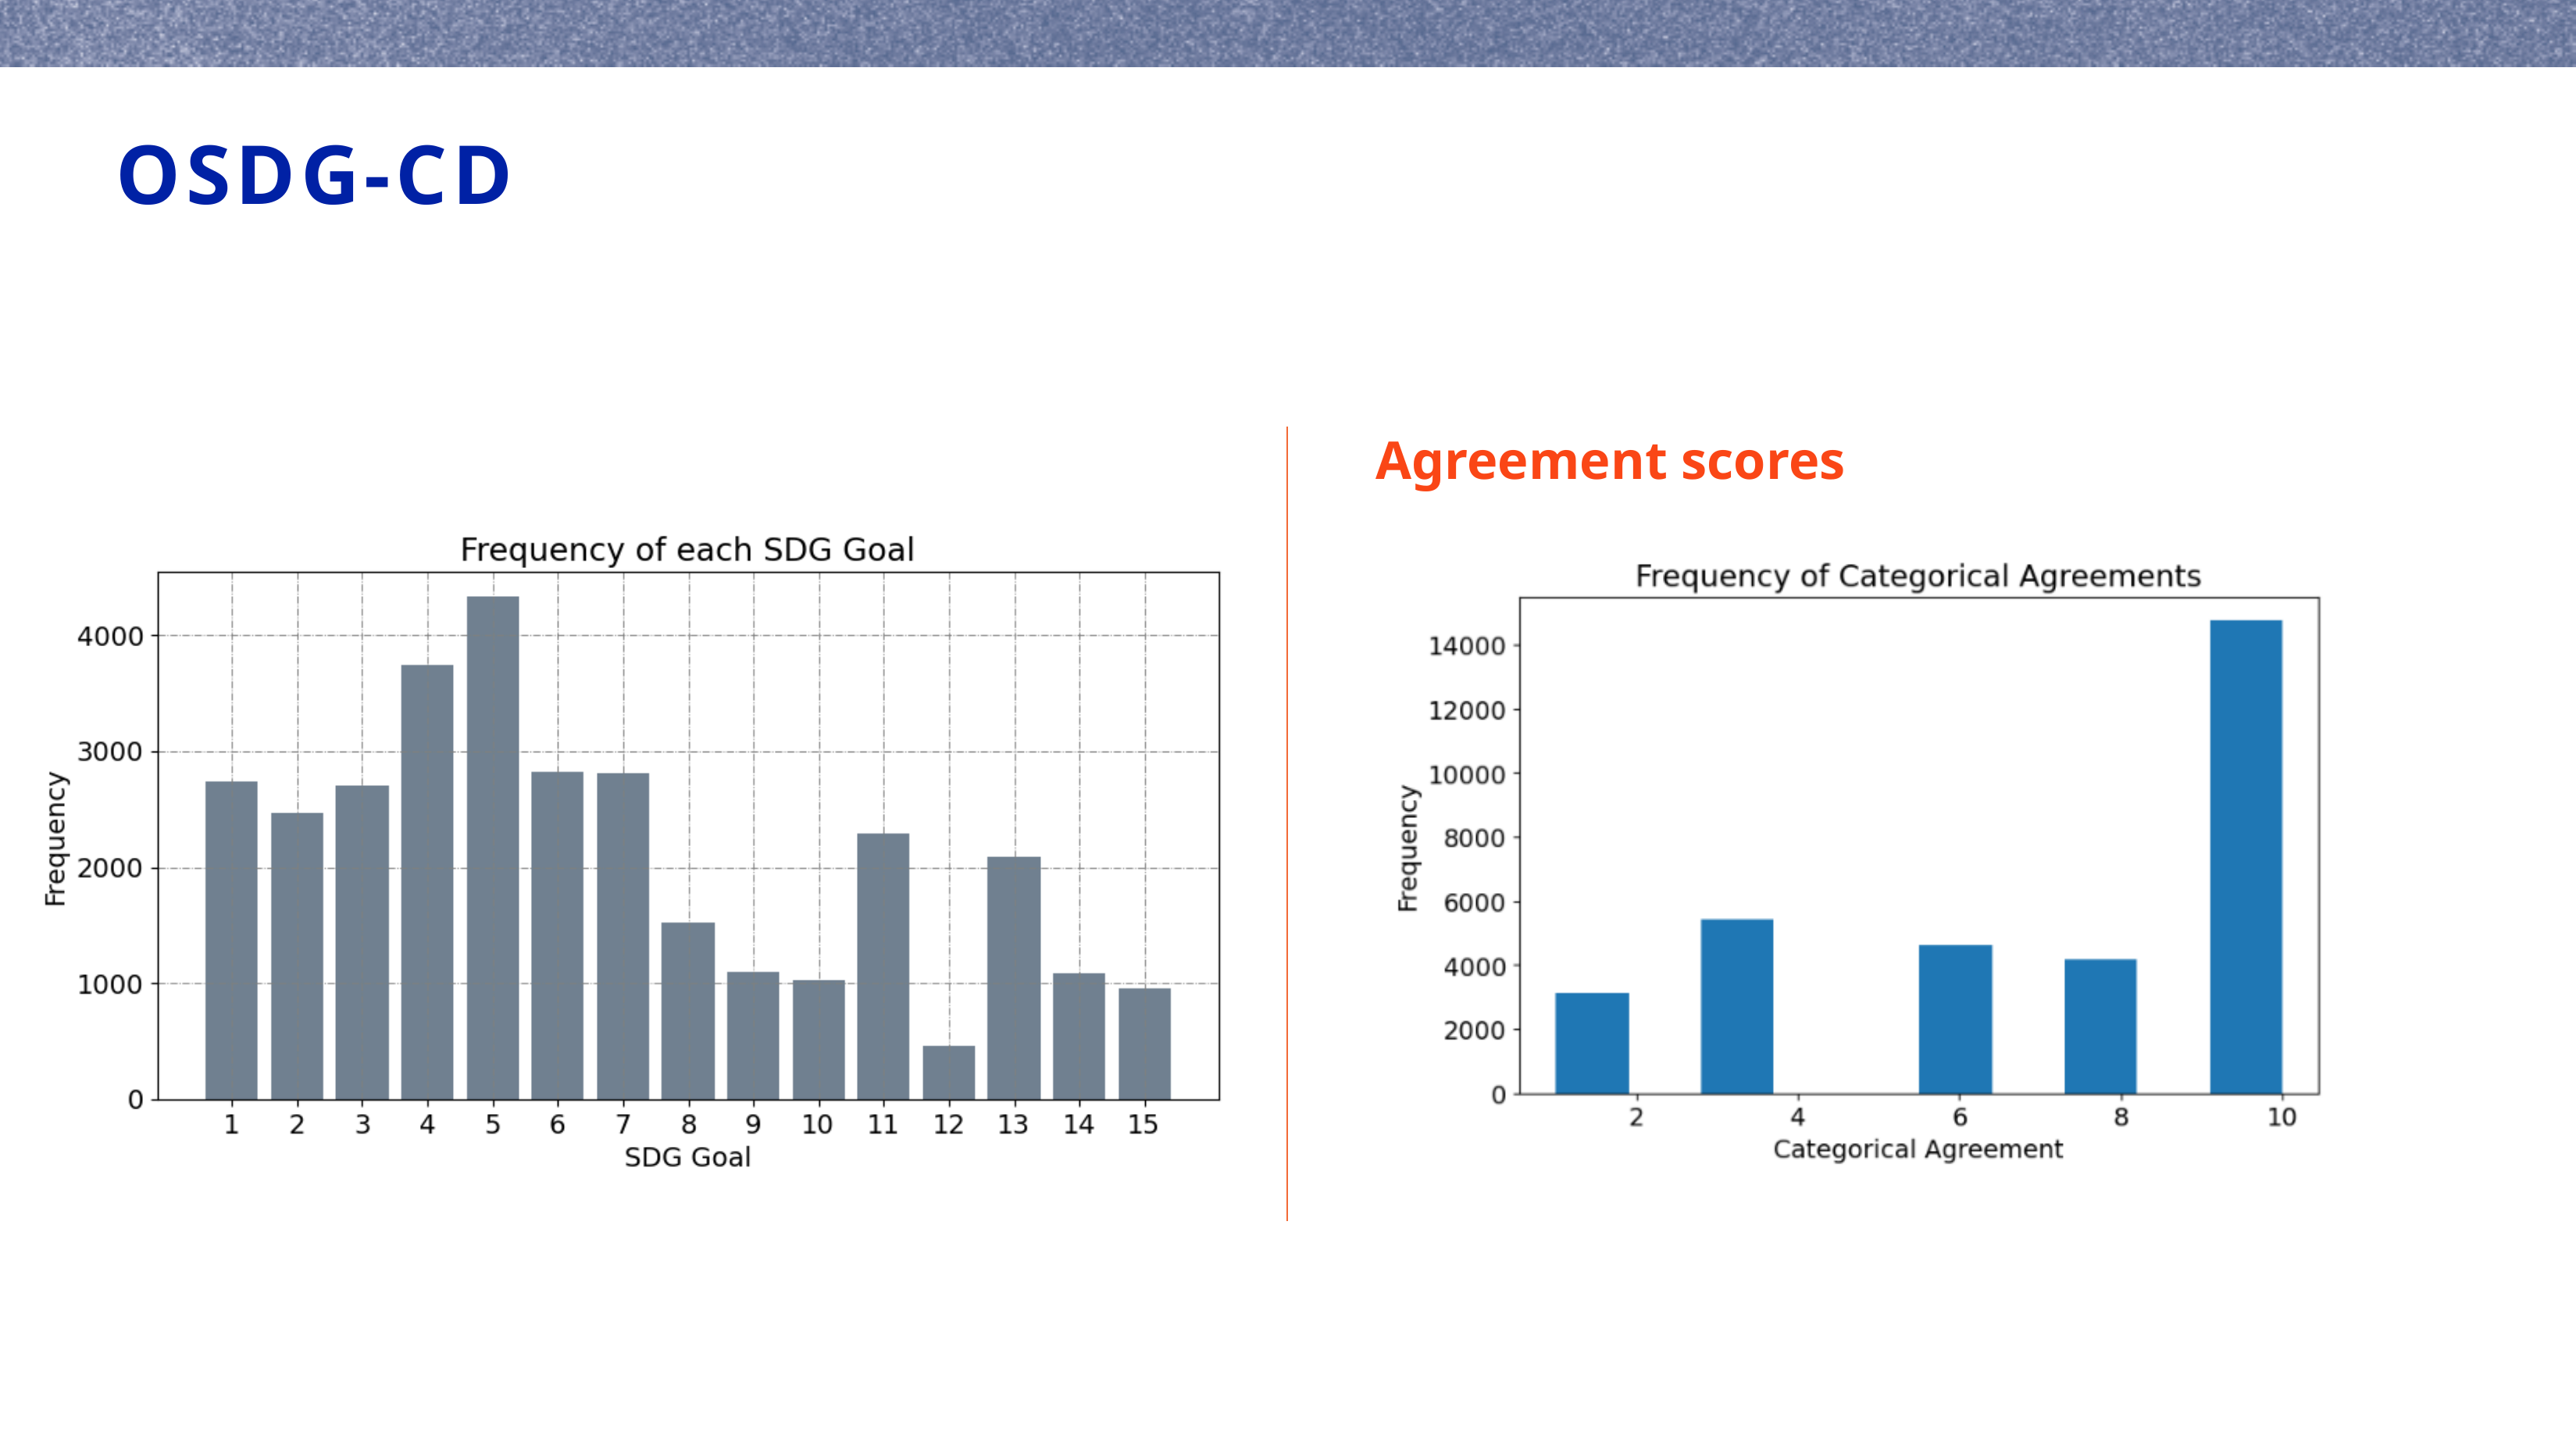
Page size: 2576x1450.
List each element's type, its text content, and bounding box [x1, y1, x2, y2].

picture [1375, 552, 2343, 1184]
picture [34, 490, 1266, 1175]
list OSDG-CD [116, 123, 1132, 222]
list Agreement scores [1375, 427, 2194, 491]
picture [0, 0, 2576, 67]
